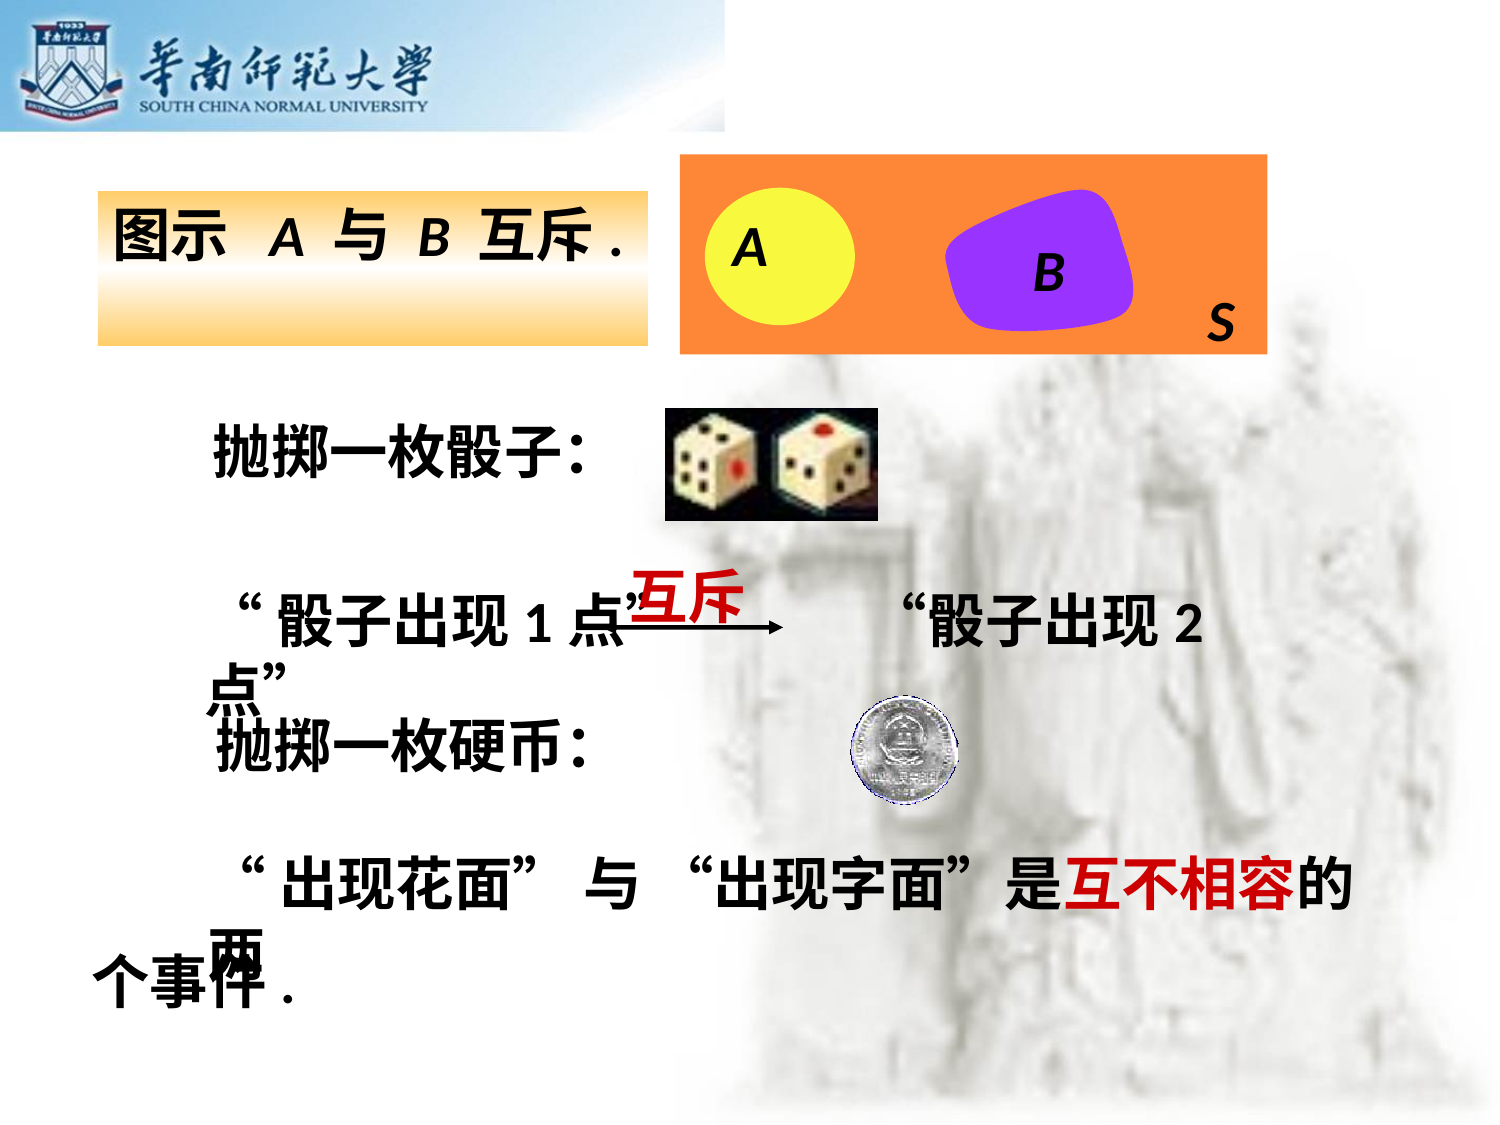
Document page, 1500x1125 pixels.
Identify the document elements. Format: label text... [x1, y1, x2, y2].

text_box S [1192, 275, 1250, 360]
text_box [601, 552, 784, 638]
text_box 图示 A 与 B 互斥. [97, 191, 648, 346]
text_box 个事件. [76, 920, 467, 1023]
text_box [679, 154, 1268, 355]
text_box “骰子出现1点” “骰子出现2点” [189, 577, 1339, 732]
text_box 抛掷一枚硬币： [200, 702, 659, 787]
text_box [942, 187, 1145, 336]
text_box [664, 408, 878, 522]
text_box 抛掷一枚骰子： [198, 408, 662, 493]
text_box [704, 187, 856, 326]
picture [0, 0, 1500, 1125]
text_box “出现花面” 与 “出现字面”是互不相容的两 [192, 839, 1427, 995]
